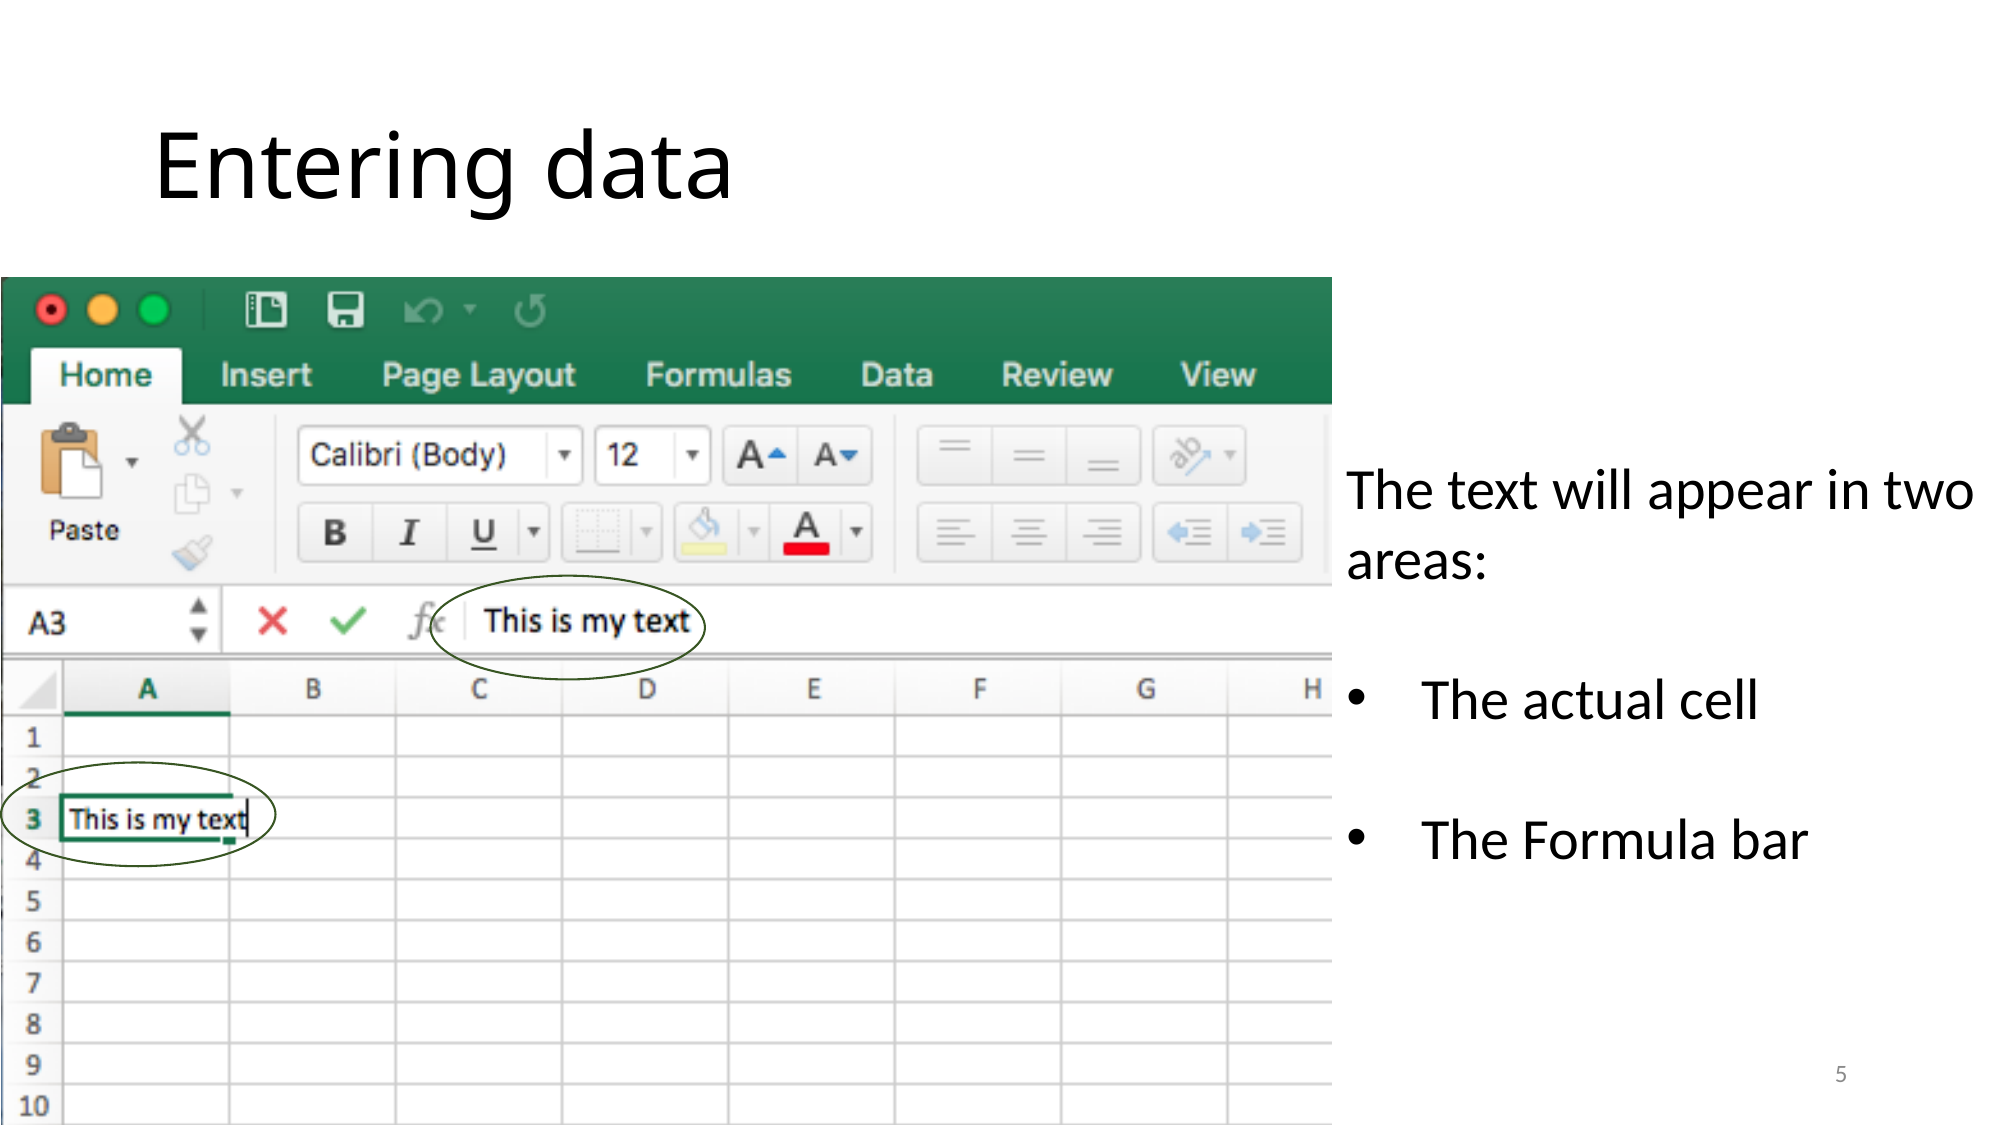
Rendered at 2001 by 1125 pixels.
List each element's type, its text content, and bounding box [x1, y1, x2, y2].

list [0, 277, 1332, 1125]
slide_number 5 [1412, 1042, 1863, 1103]
title Entering data [137, 59, 1863, 278]
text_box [0, 575, 705, 867]
text_box The text will appear in two areas: The actual cell The Formula bar [1332, 444, 2000, 879]
